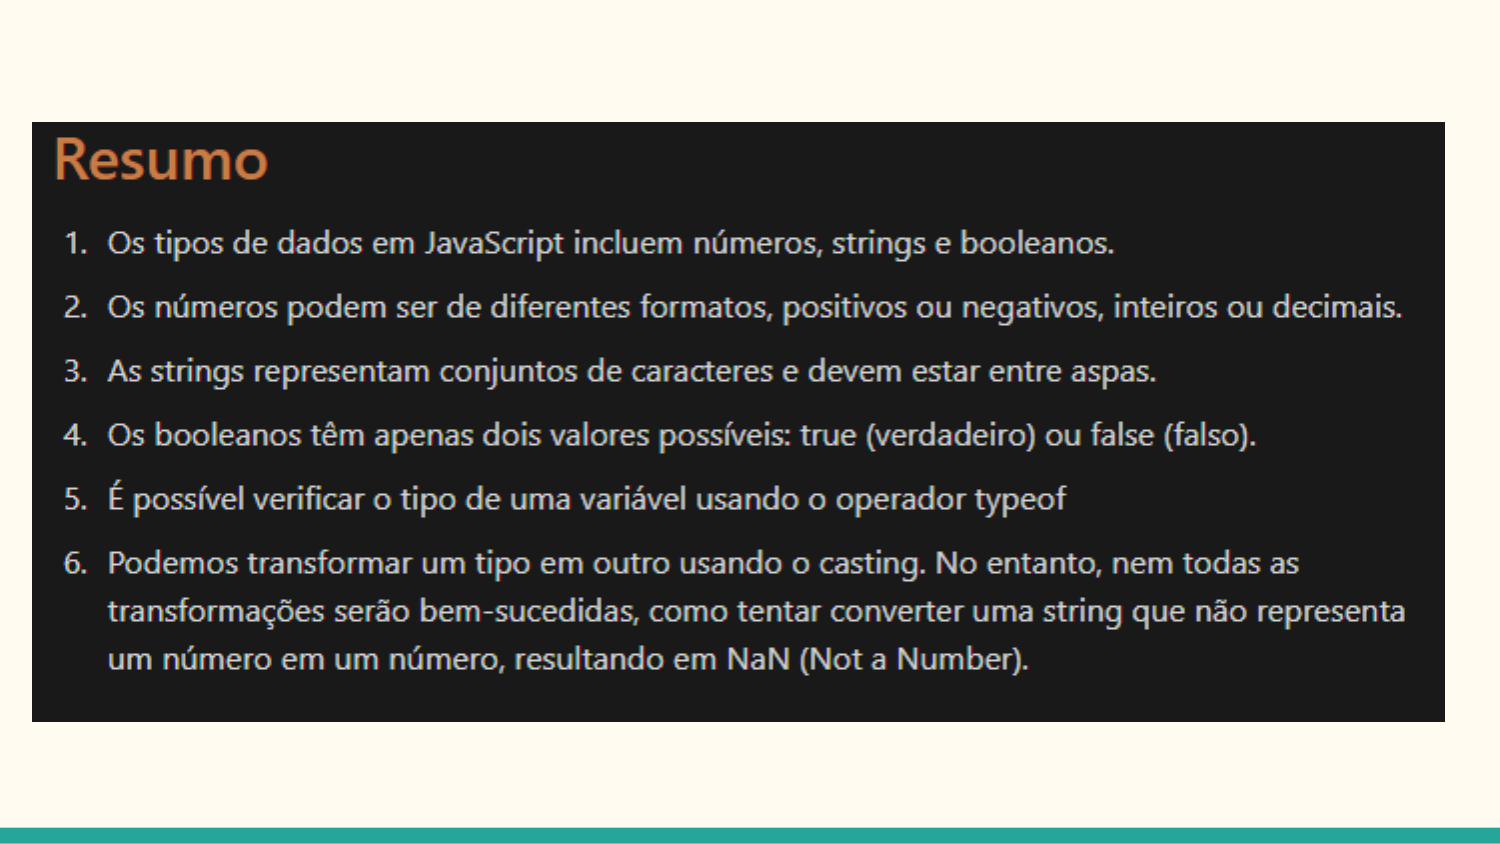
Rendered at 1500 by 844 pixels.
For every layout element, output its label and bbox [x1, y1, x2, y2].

picture [32, 121, 1445, 722]
